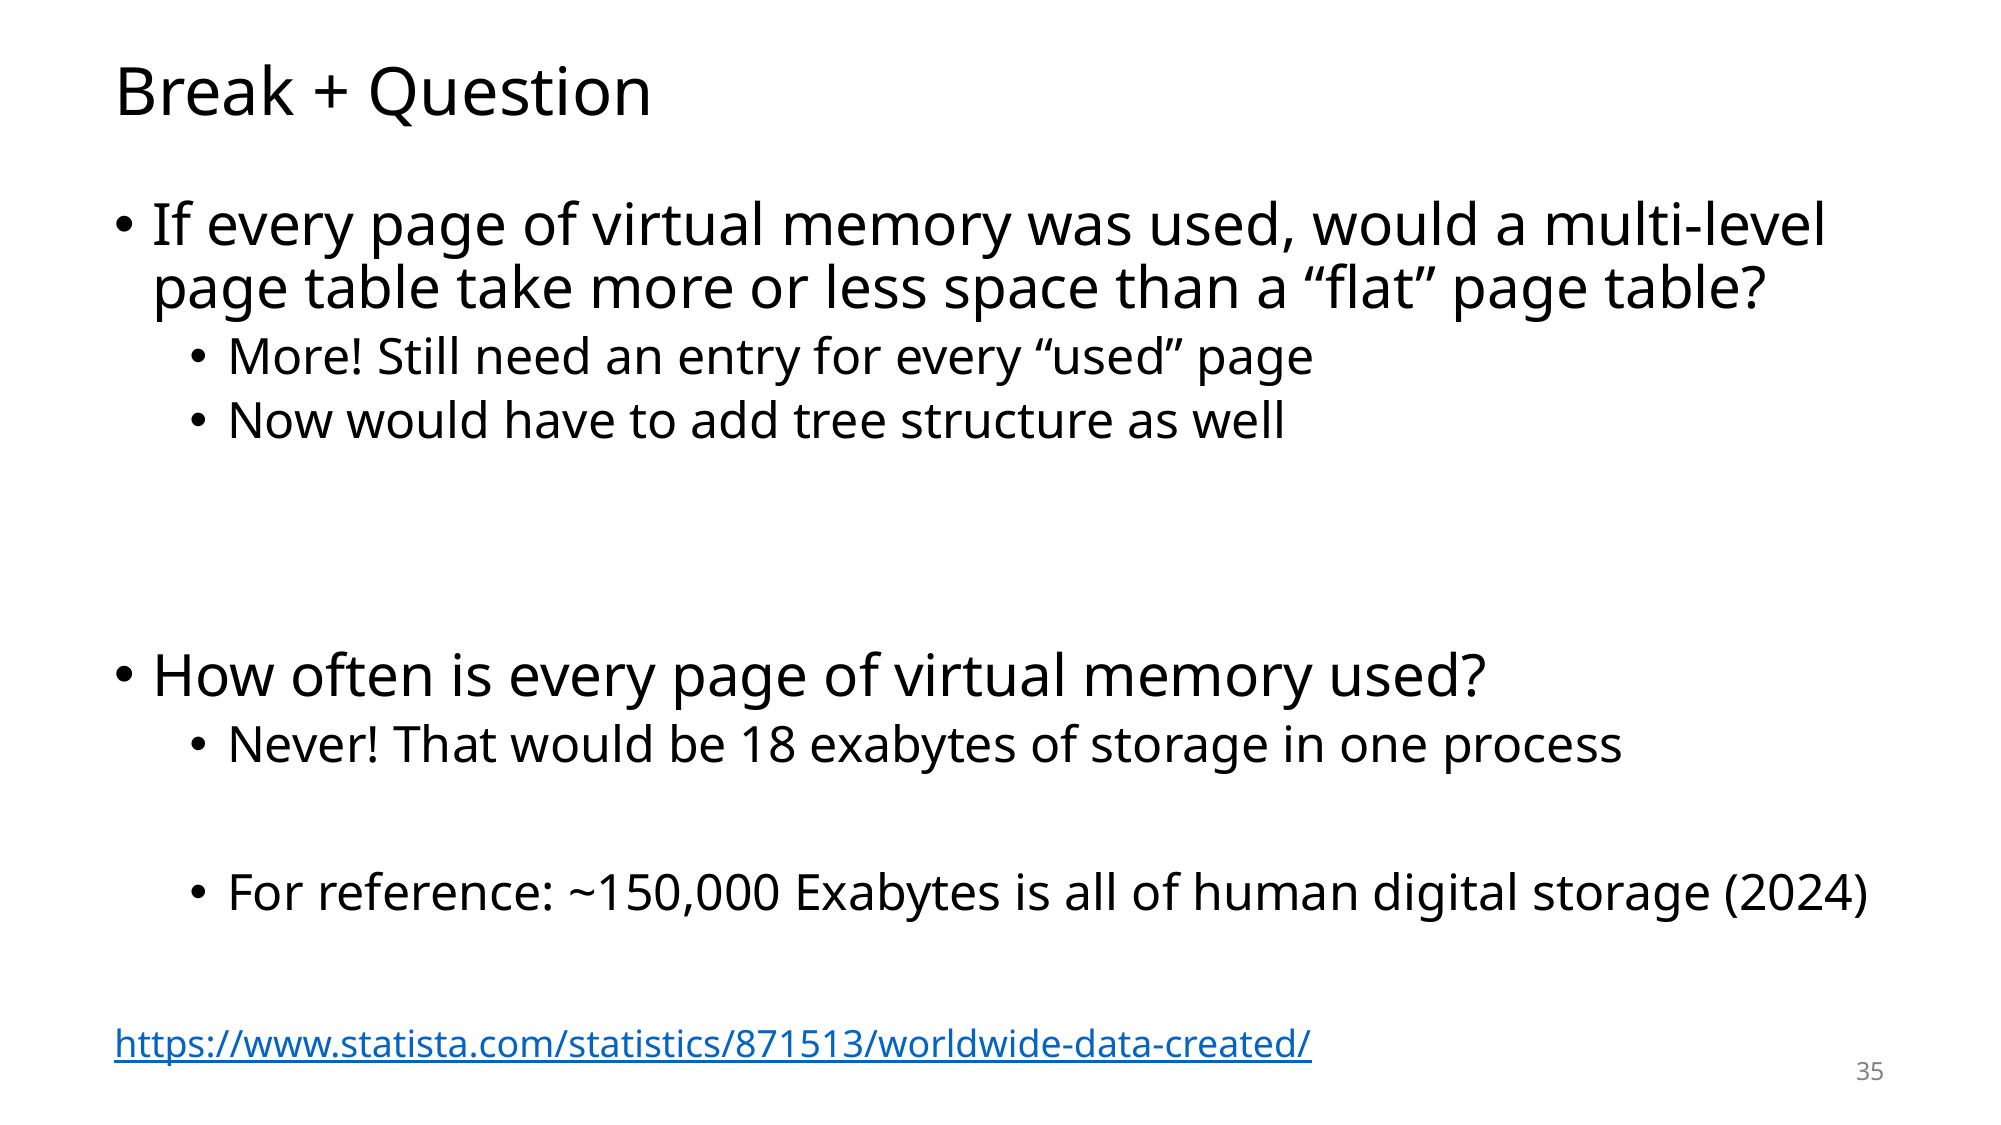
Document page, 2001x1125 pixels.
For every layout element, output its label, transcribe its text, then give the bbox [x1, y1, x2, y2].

text_box https://www.statista.com/statistics/871513/worldwide-data-created/ [99, 1012, 1382, 1079]
list If every page of virtual memory was used, would a multi-level page table take more or less space than a “flat” page table? More! Still need an entry for every “used” page Now would have to add tree structure as well How often is every page of virtual memory used? Never! That would be 18 exabytes of storage in one process For reference: ~150,000 Exabytes is all of human digital storage (2024) [99, 187, 1900, 1013]
slide_number 35 [1749, 1042, 1900, 1103]
title Break + Question [99, 37, 1900, 150]
